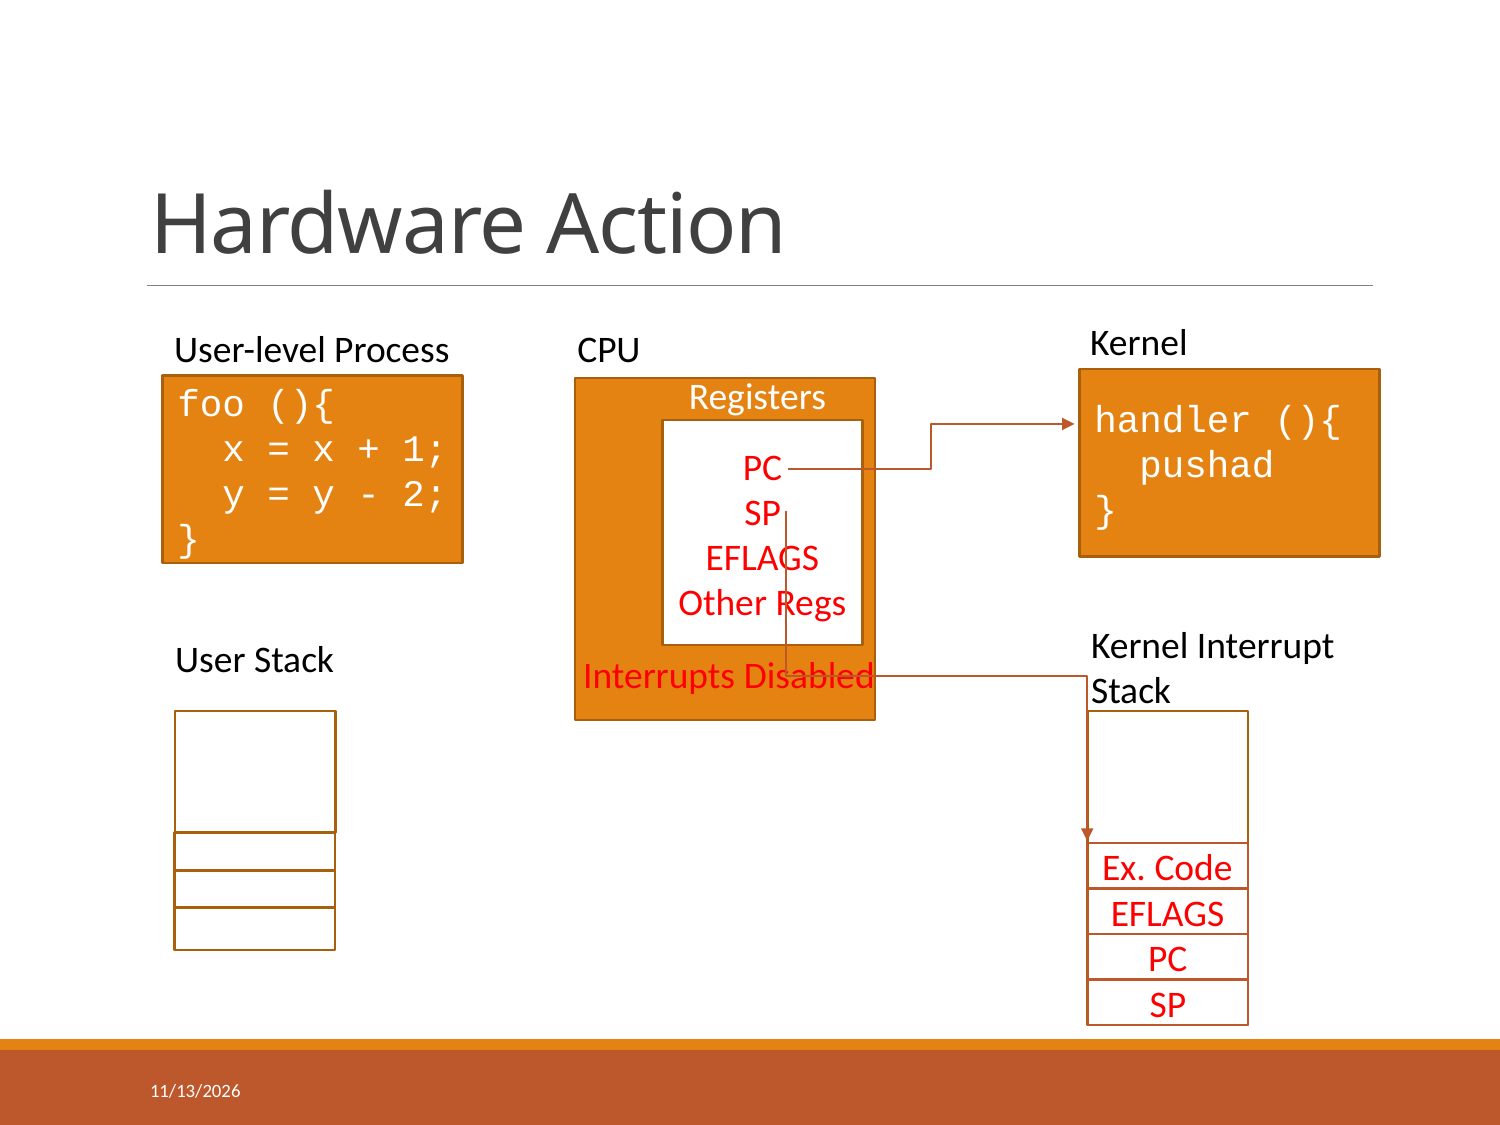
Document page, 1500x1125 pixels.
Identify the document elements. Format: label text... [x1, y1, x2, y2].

text_box Ex. Code [1087, 843, 1248, 889]
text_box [156, 316, 468, 564]
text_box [1073, 310, 1381, 557]
title Hardware Action [135, 47, 1373, 278]
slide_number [135, 1059, 440, 1120]
text_box [1086, 710, 1249, 1026]
text_box Kernel Interrupt Stack [1097, 613, 1350, 719]
text_box PC [1087, 934, 1248, 980]
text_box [785, 510, 1088, 842]
text_box EFLAGS [1087, 889, 1248, 934]
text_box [786, 423, 1071, 470]
text_box User Stack [160, 627, 350, 688]
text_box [174, 710, 336, 951]
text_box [561, 316, 876, 721]
text_box SP [1087, 980, 1248, 1025]
